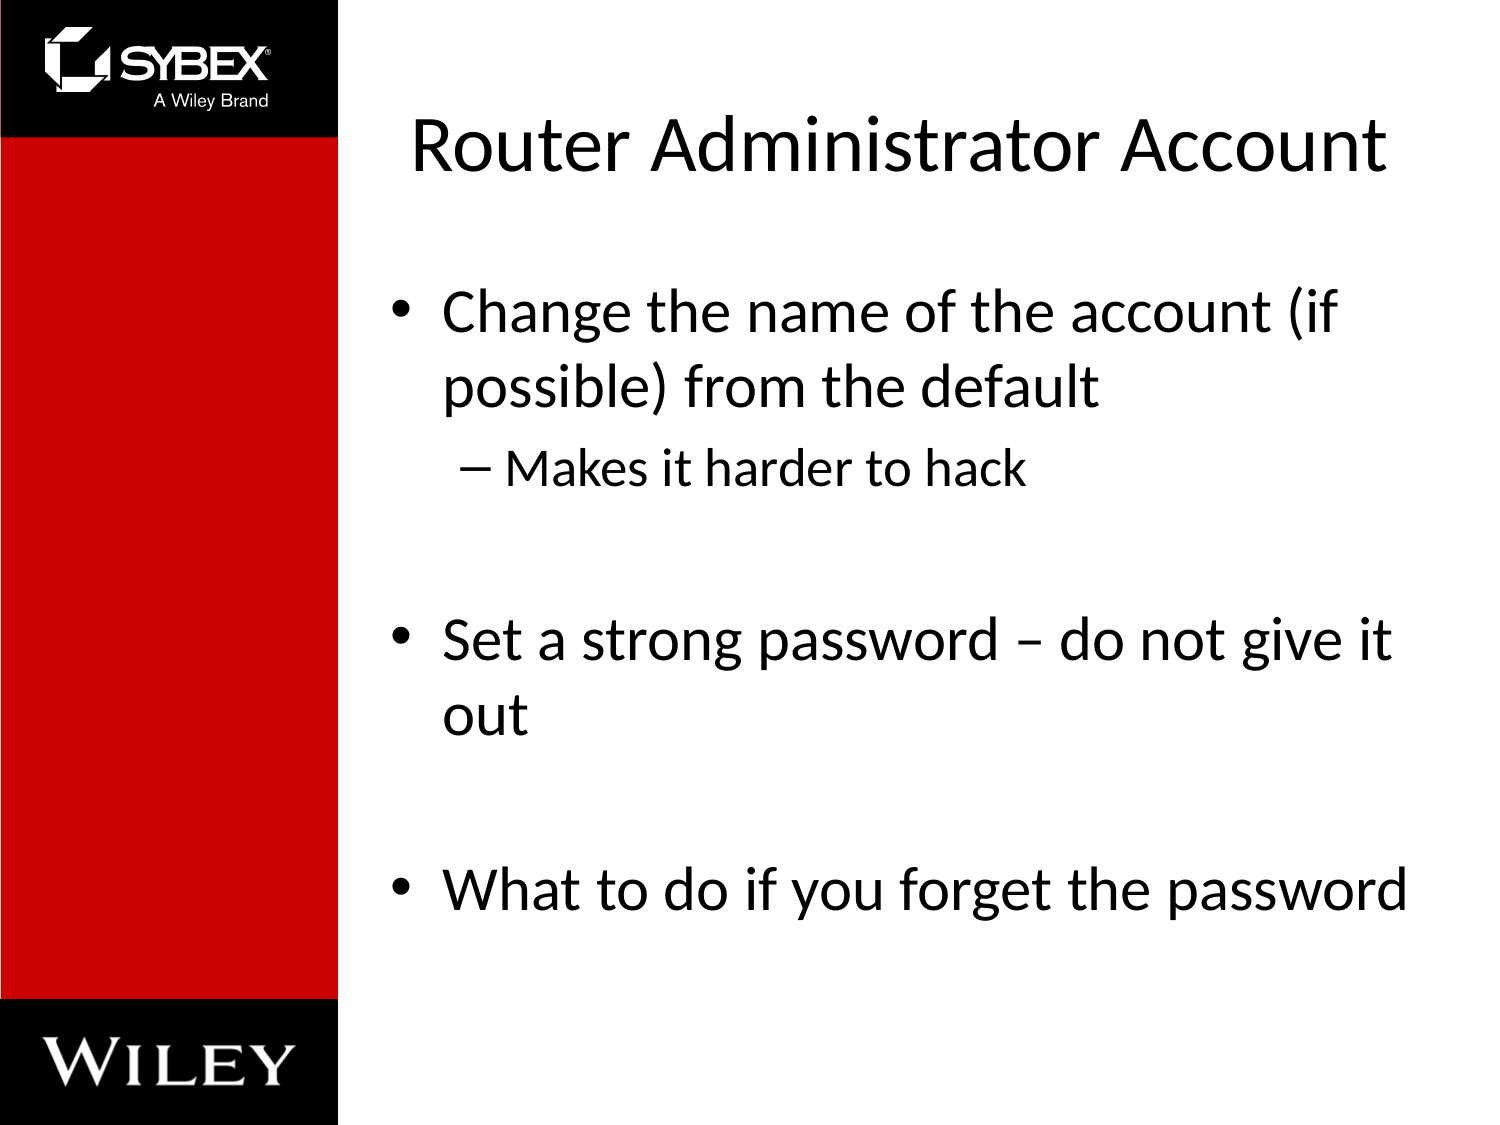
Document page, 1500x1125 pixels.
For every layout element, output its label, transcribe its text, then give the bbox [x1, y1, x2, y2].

picture [45, 27, 271, 111]
title Router Administrator Account [375, 45, 1425, 233]
list Change the name of the account (if possible) from the default Makes it harder to hack Set a strong password – do not give it out What to do if you forget the password [375, 262, 1425, 1005]
picture [0, 999, 338, 1125]
